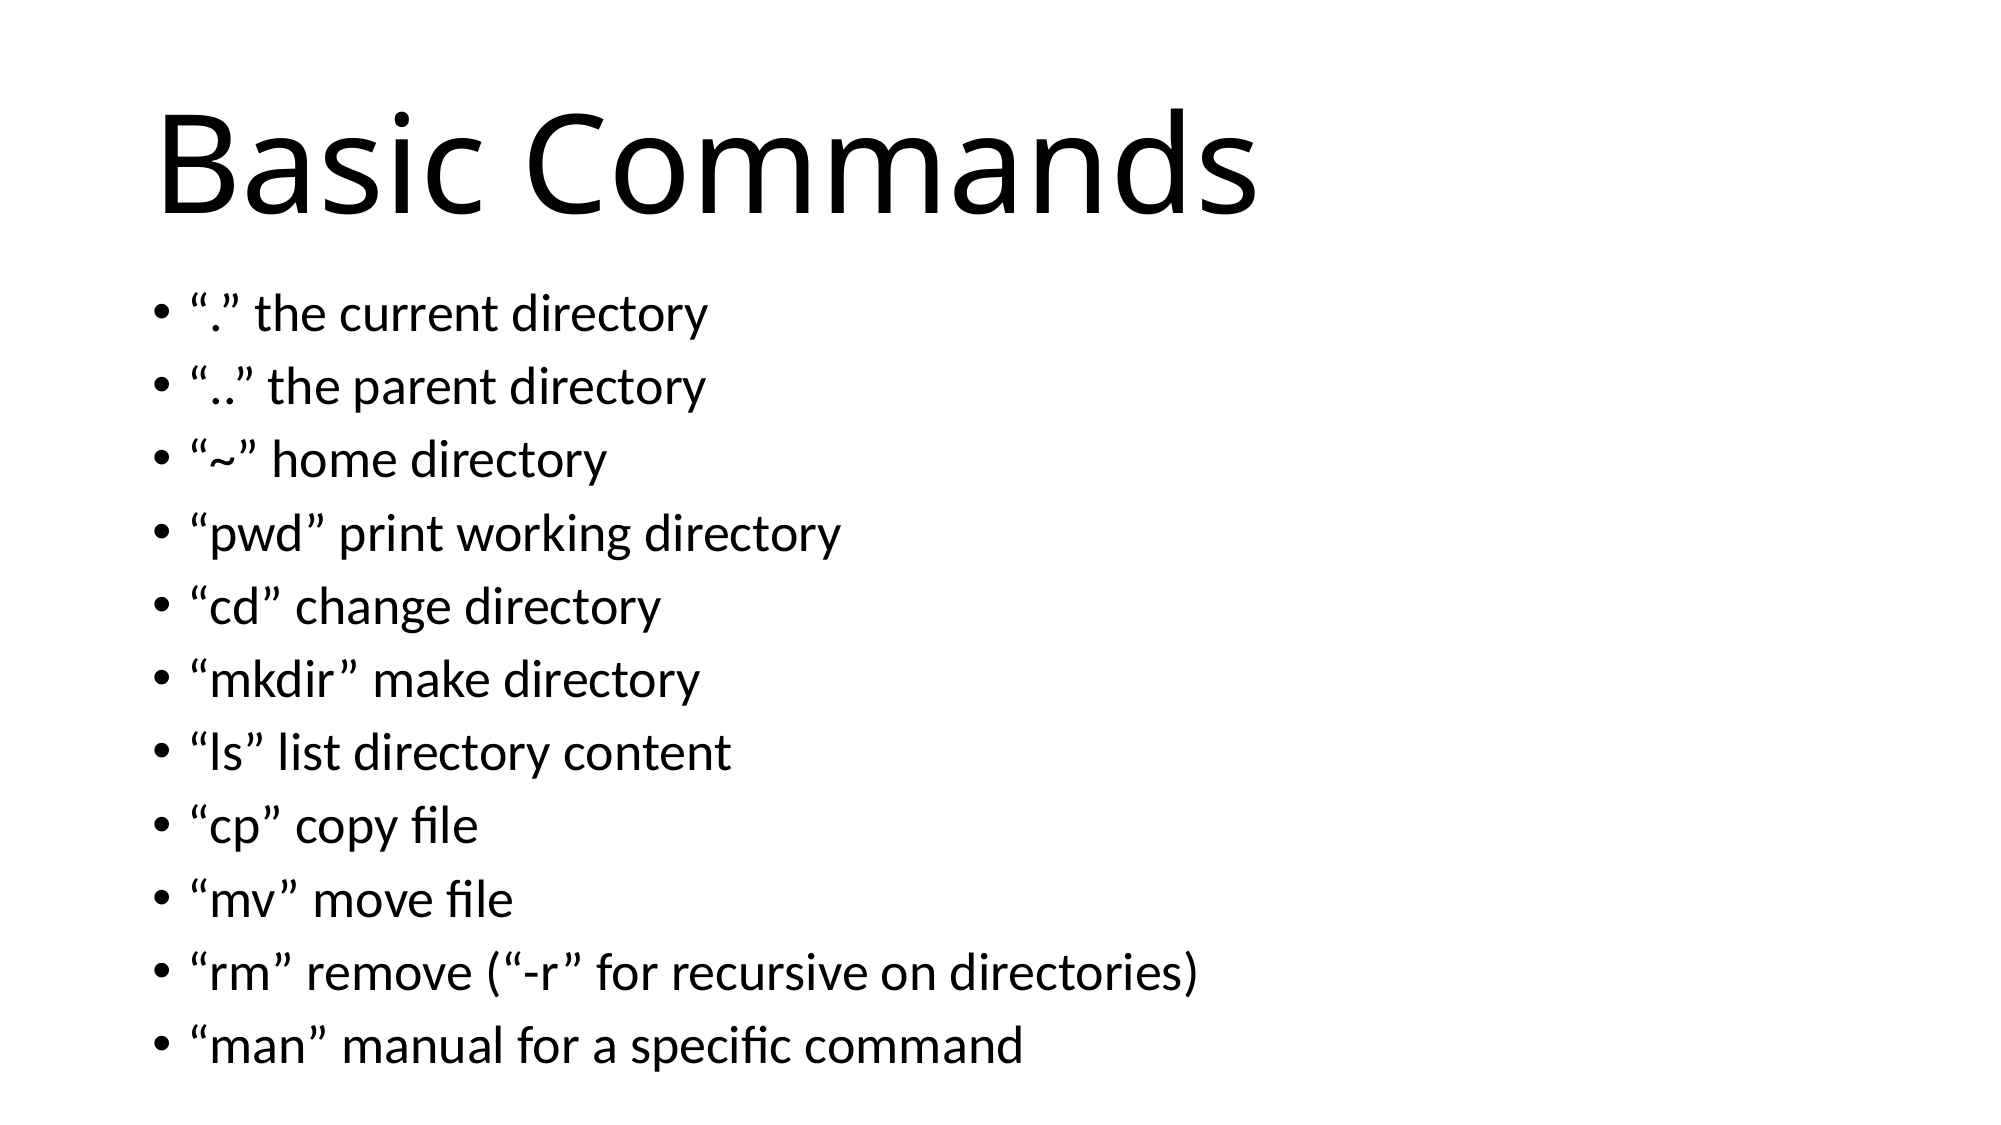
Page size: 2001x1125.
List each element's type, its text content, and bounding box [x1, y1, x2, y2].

title Basic Commands [137, 59, 1863, 277]
list “.” the current directory “..” the parent directory “~” home directory “pwd” print working directory “cd” change directory “mkdir” make directory “ls” list directory content “cp” copy file “mv” move file “rm” remove (“-r” for recursive on directories) “man” manual for a specific command [137, 277, 1863, 1084]
